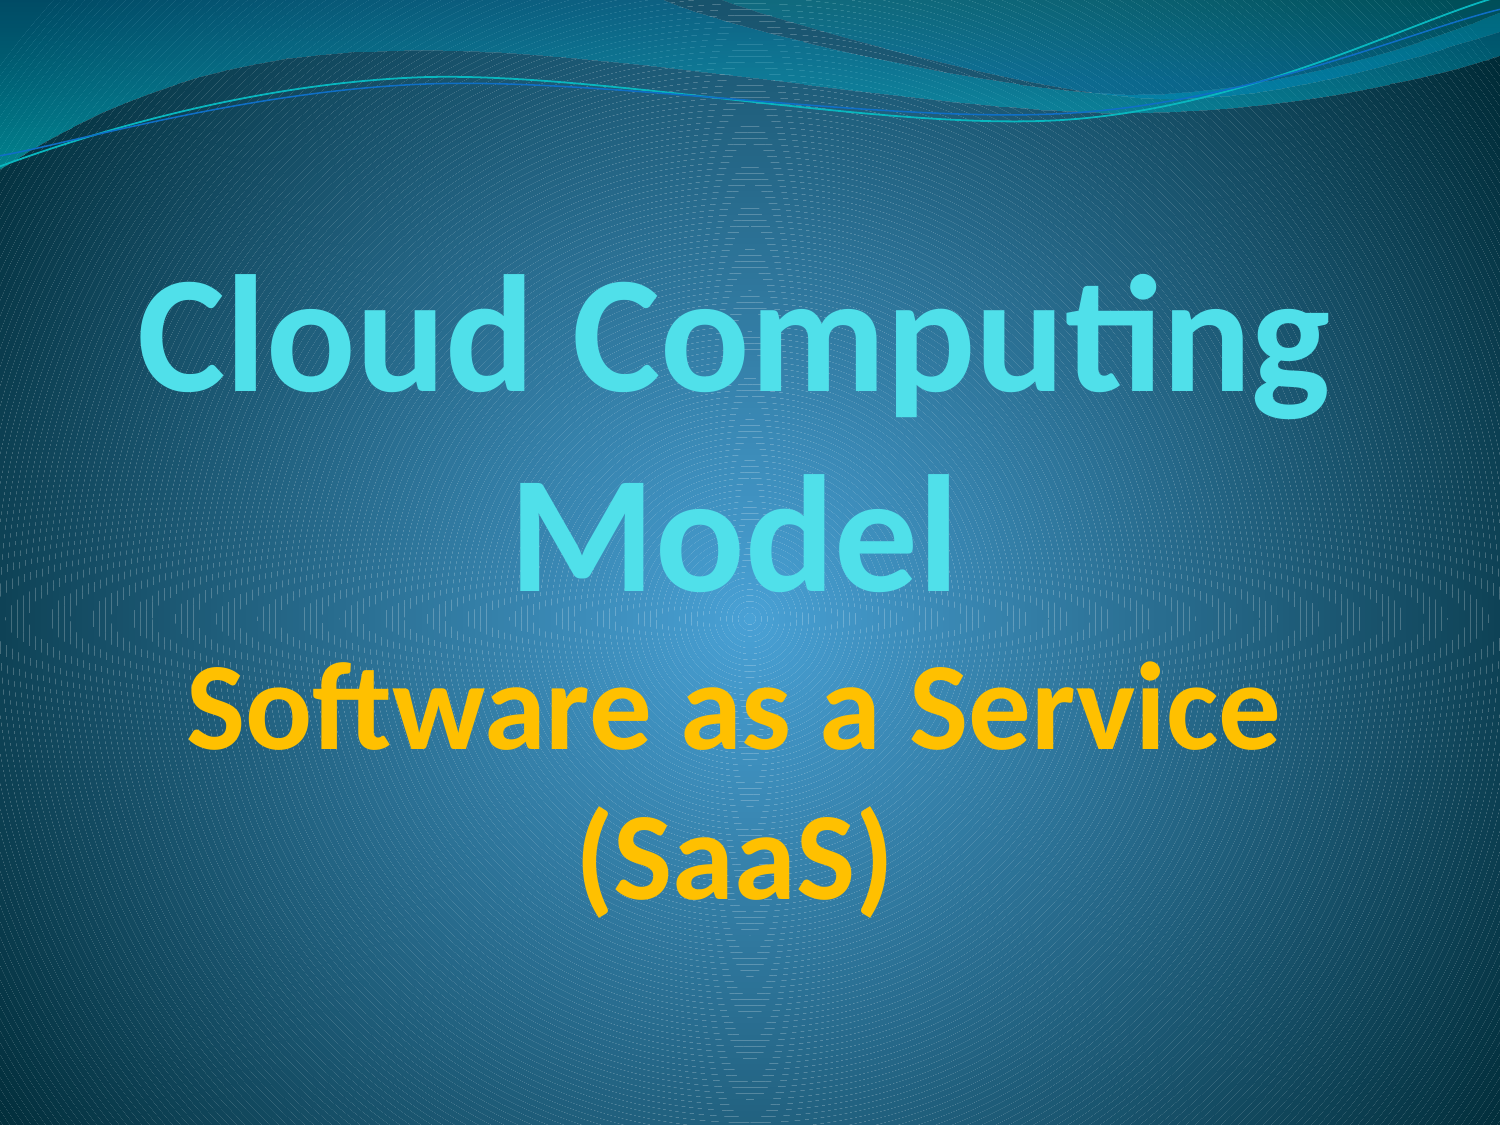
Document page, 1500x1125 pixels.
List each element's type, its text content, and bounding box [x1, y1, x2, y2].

title Cloud Computing Model Software as a Service (SaaS) [75, 558, 1398, 925]
